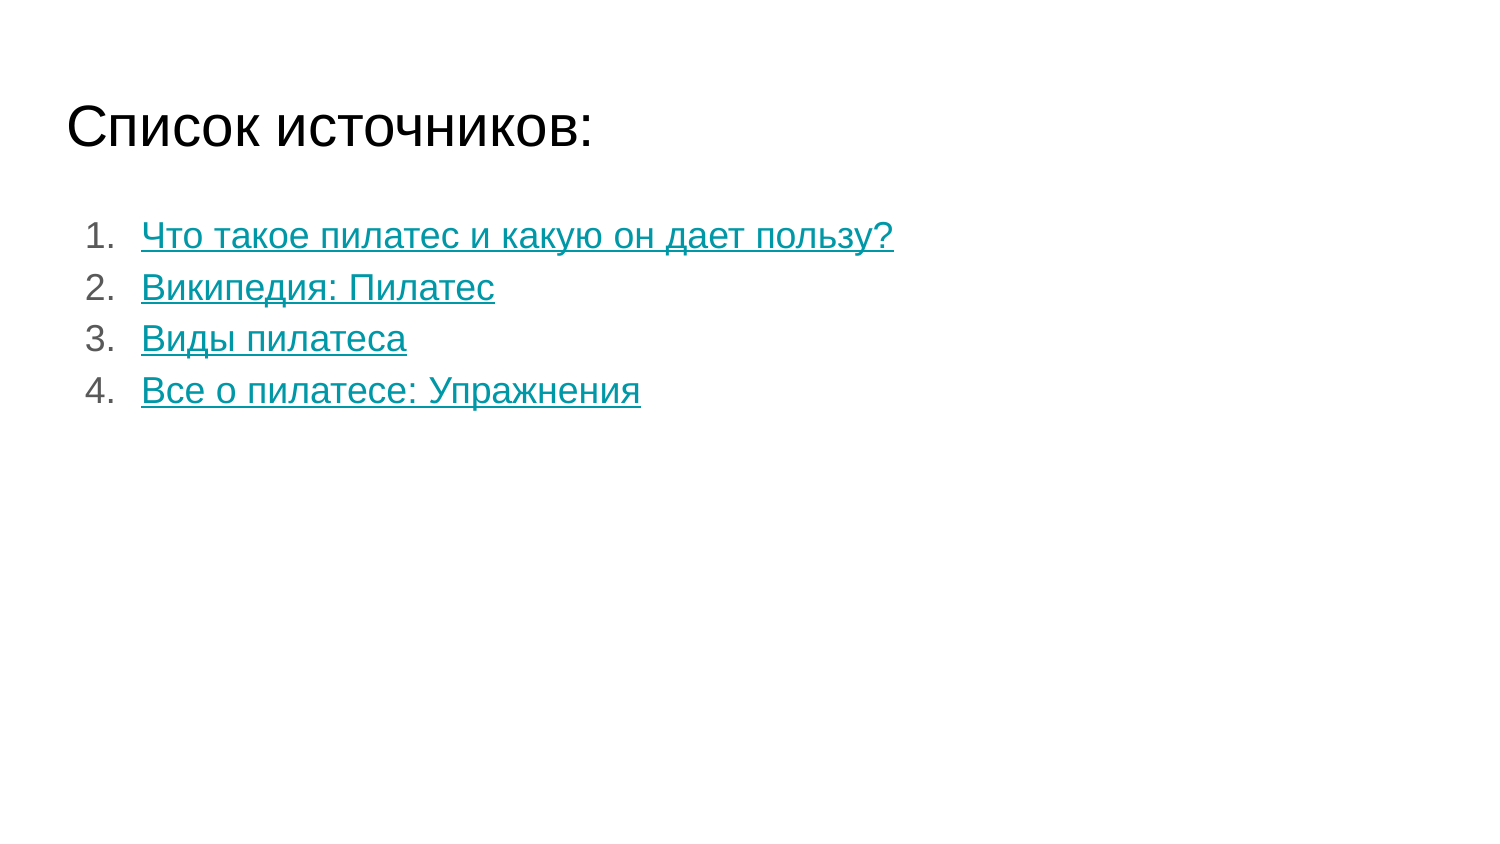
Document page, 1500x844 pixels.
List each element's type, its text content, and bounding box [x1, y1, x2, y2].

title Список источников: [51, 72, 1449, 167]
list Что такое пилатес и какую он дает пользу? Википедия: Пилатес Виды пилатеса Все о пилатесе: Упражнения [51, 189, 1449, 750]
